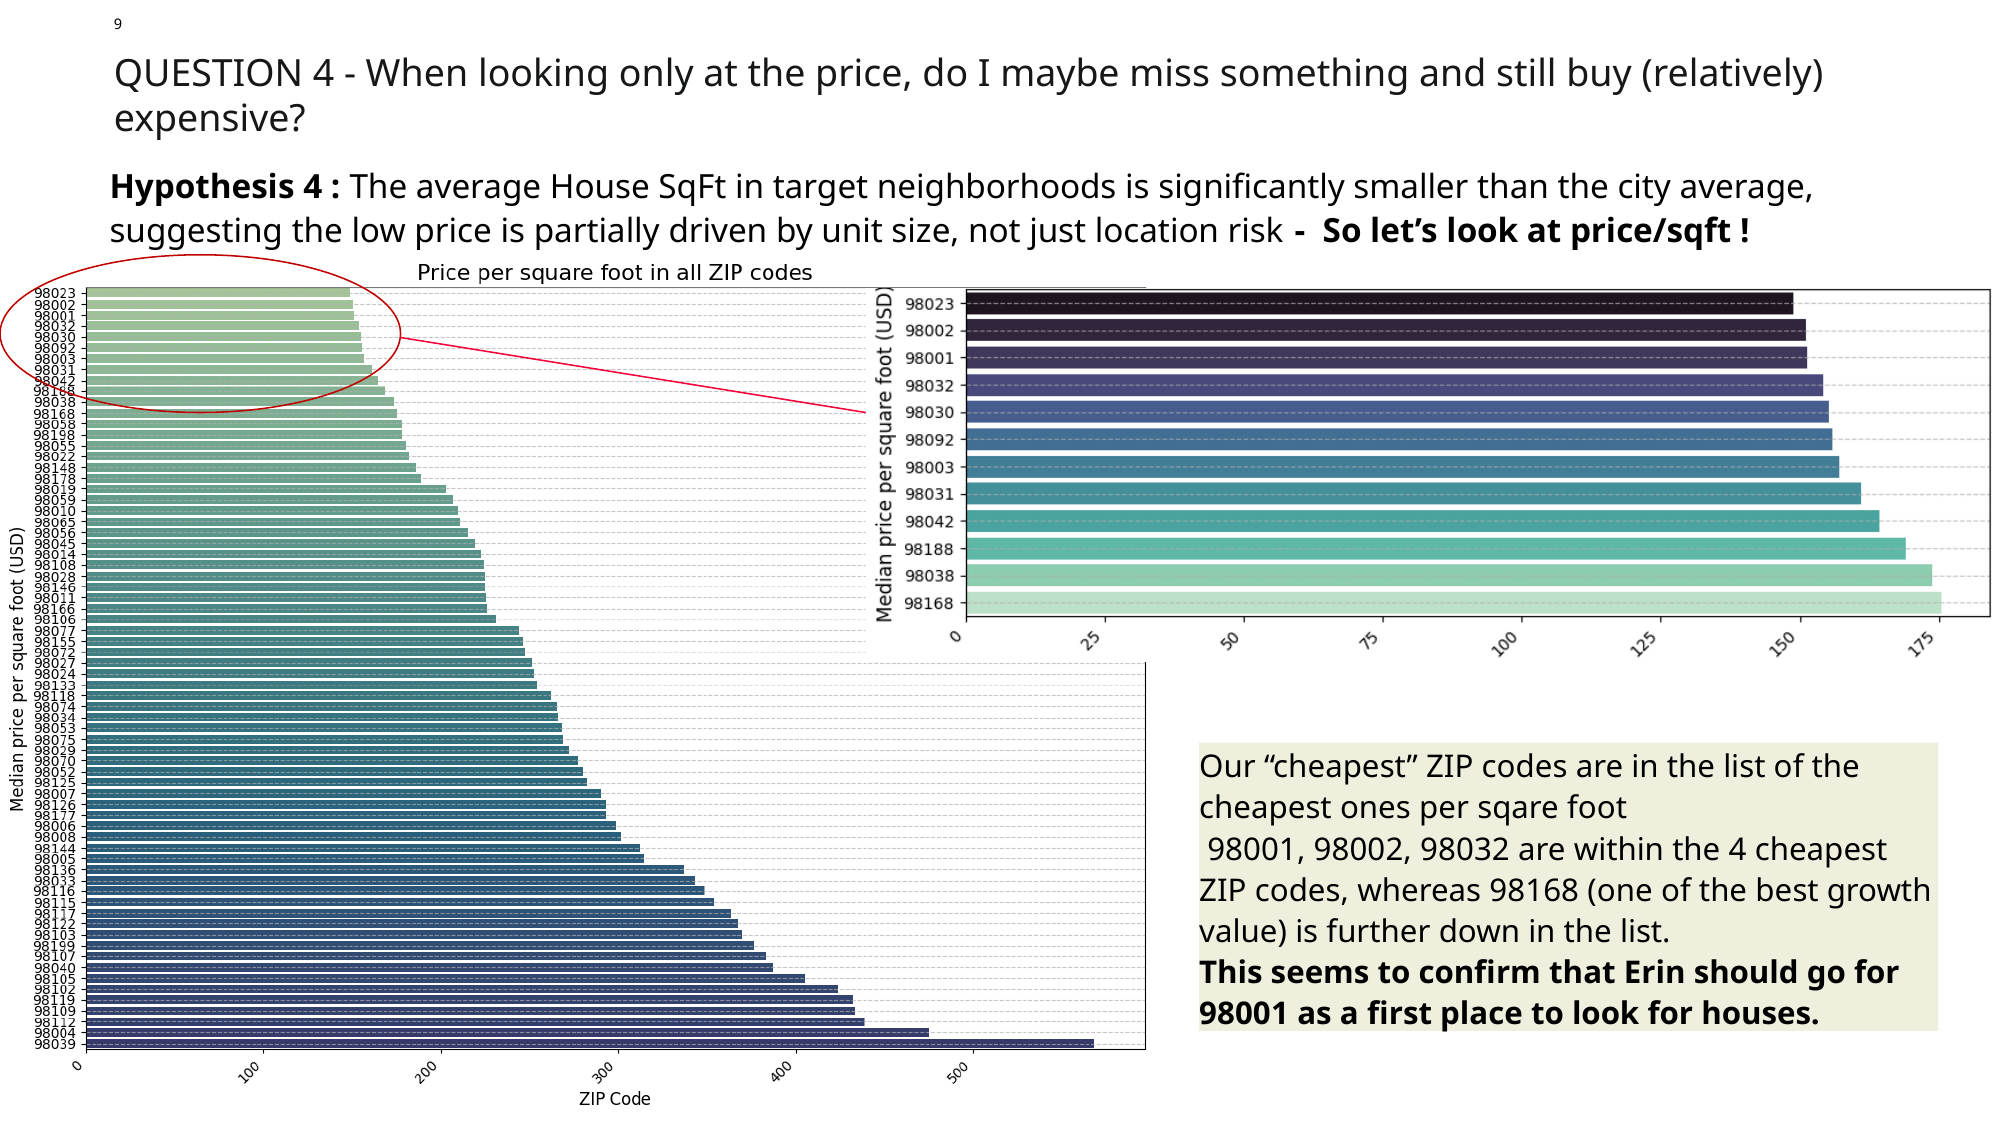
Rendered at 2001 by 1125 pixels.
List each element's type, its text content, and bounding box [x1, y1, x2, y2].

picture [0, 254, 2000, 1118]
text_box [400, 337, 866, 413]
text_box Our “cheapest” ZIP codes are in the list of the cheapest ones per sqare foot 98001, 98002, 98032 are within the 4 cheapest ZIP codes, whereas 98168 (one of the best growth value) is further down in the list. This seems to confirm that Erin should go for 98001 as a first place to look for houses. [1199, 742, 1939, 1031]
text_box Hypothesis 4 : The average House SqFt in target neighborhoods is significantly smaller than the city average, suggesting the low price is partially driven by unit size, not just location risk - So let’s look at price/sqft ! [1157, 671, 1956, 1076]
text_box Hypothesis 4 : The average House SqFt in target neighborhoods is significantly smaller than the city average, suggesting the low price is partially driven by unit size, not just location risk - So let’s look at price/sqft ! [94, 154, 1956, 287]
title QUESTION 4 - When looking only at the price, do I maybe miss something and still buy (relatively) expensive? [114, 49, 1975, 138]
